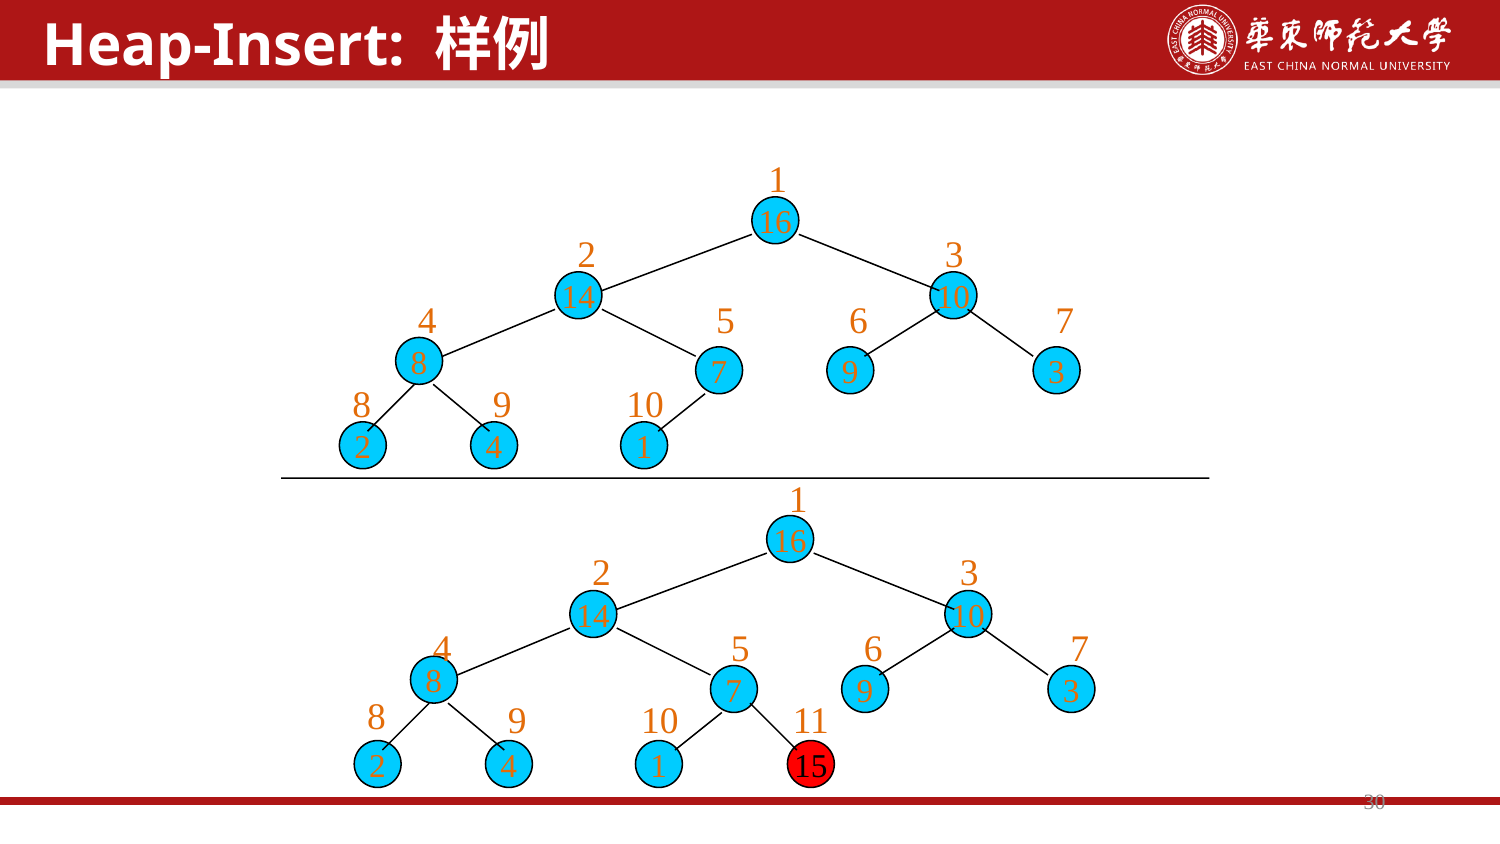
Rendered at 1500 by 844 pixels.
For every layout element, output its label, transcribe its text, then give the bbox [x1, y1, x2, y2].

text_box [337, 147, 1090, 469]
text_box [352, 467, 1105, 788]
text_box Heap-Insert: 样例 [31, 9, 1178, 98]
picture [1113, 0, 1500, 165]
slide_number 30 [1059, 782, 1397, 827]
